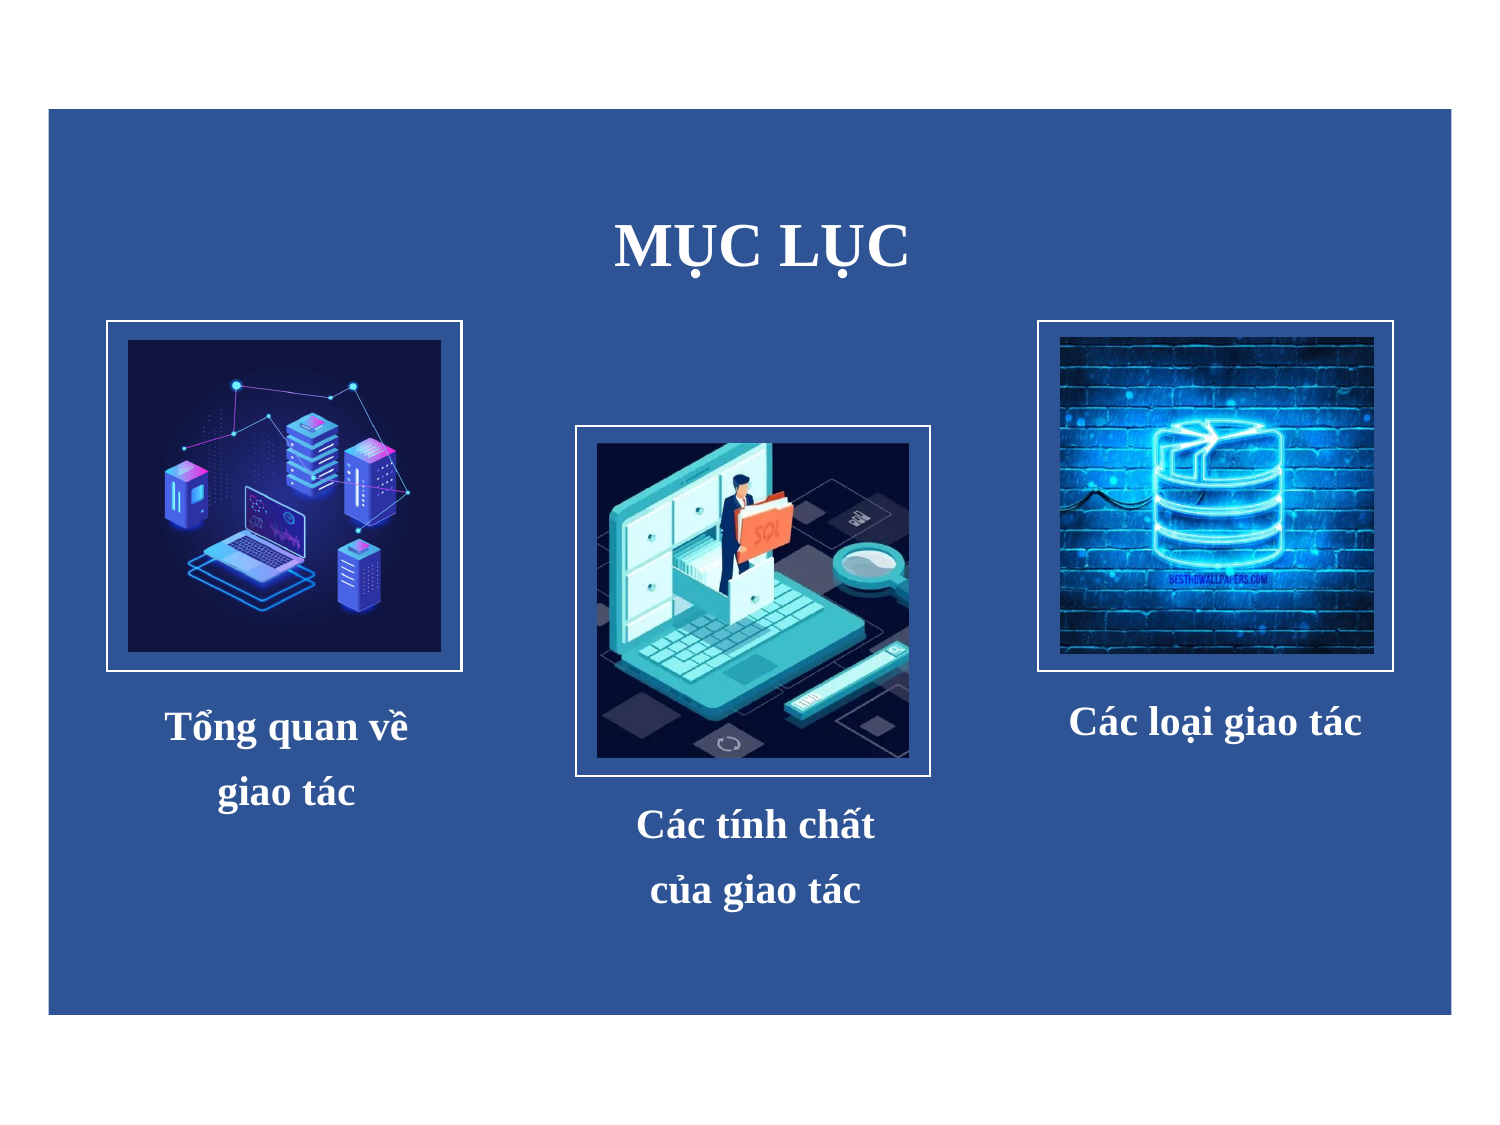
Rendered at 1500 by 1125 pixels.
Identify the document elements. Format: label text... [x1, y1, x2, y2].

picture [128, 339, 441, 652]
text_box [575, 425, 931, 776]
text_box [1038, 320, 1393, 671]
picture [597, 443, 909, 758]
picture [1060, 337, 1374, 655]
text_box MỤC LỤC [563, 196, 963, 287]
text_box Các tính chất của giao tác [601, 776, 910, 920]
text_box [48, 109, 1452, 1015]
text_box Tổng quan về giao tác [141, 676, 432, 822]
text_box [107, 320, 462, 671]
text_box Các loại giao tác [1038, 671, 1393, 751]
